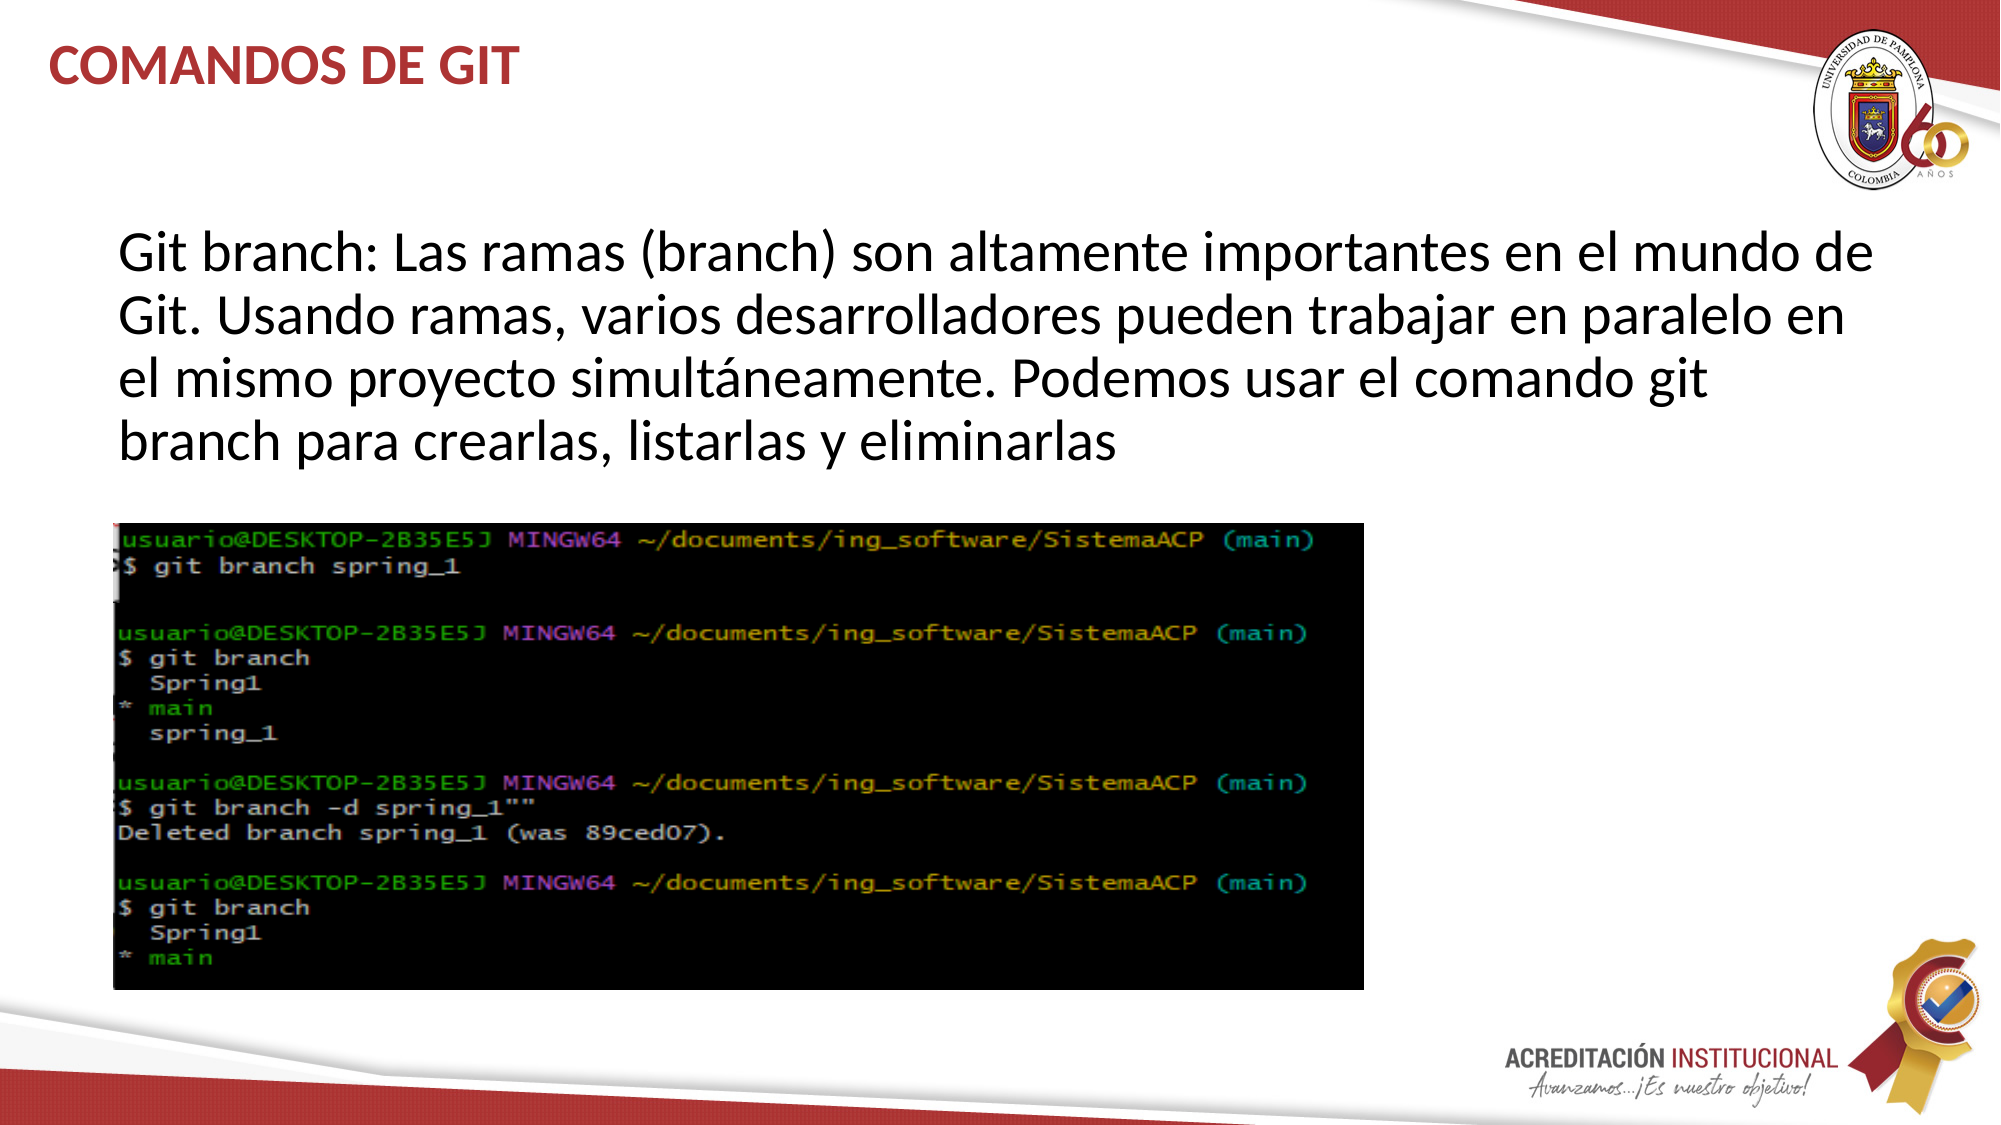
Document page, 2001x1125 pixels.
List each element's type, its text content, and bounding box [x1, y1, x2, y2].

picture [0, 0, 2000, 1125]
title COMANDOS DE GIT [33, 26, 1759, 188]
list Git branch: Las ramas (branch) son altamente importantes en el mundo de Git. Usando ramas, varios desarrolladores pueden trabajar en paralelo en el mismo proyecto simultáneamente. Podemos usar el comando git branch para crearlas, listarlas y eliminarlas [103, 214, 1897, 1041]
